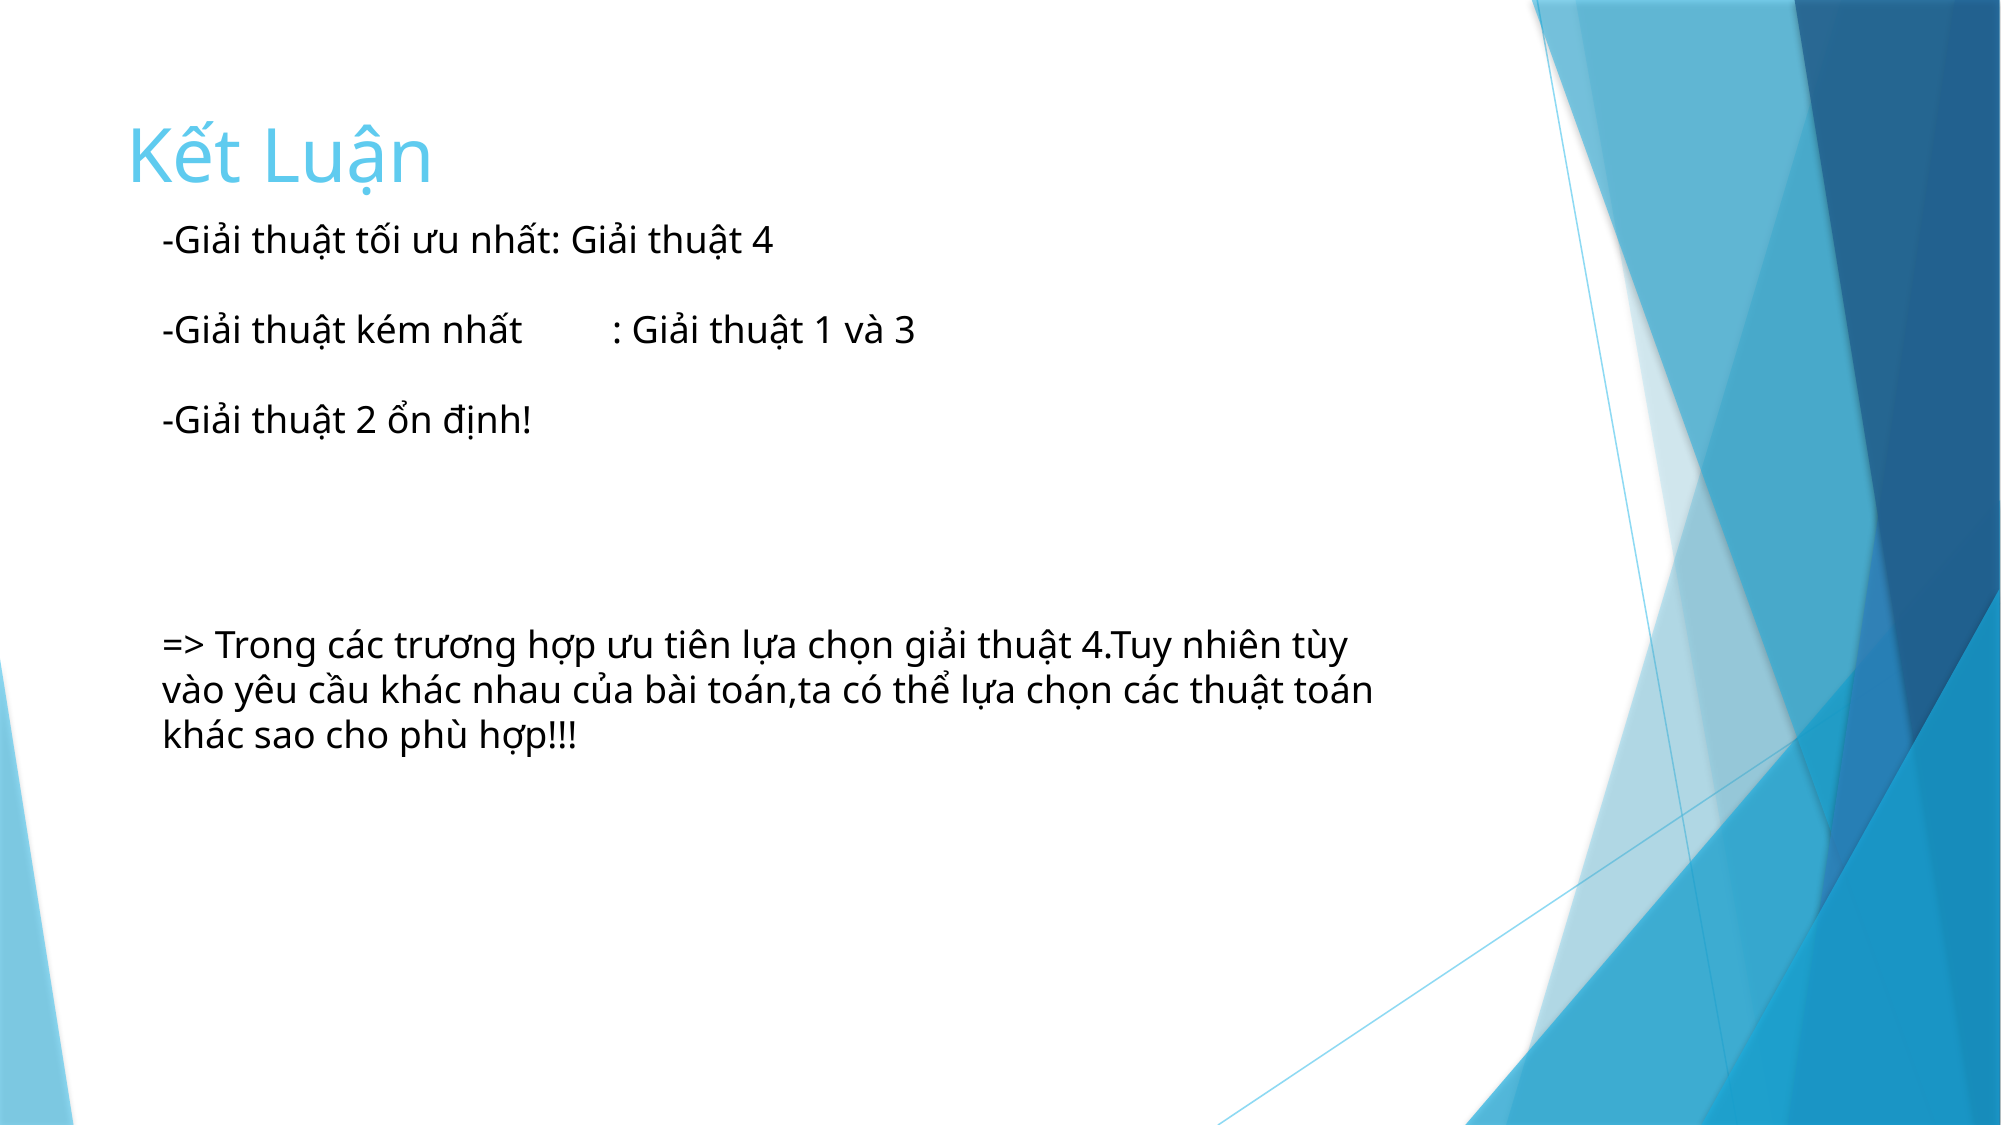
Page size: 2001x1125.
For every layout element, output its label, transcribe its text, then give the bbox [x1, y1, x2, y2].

text_box -Giải thuật tối ưu nhất: Giải thuật 4 -Giải thuật kém nhất : Giải thuật 1 và 3 -Giải thuật 2 ổn định! => Trong các trương hợp ưu tiên lựa chọn giải thuật 4.Tuy nhiên tùy vào yêu cầu khác nhau của bài toán,ta có thể lựa chọn các thuật toán khác sao cho phù hợp!!! [147, 208, 1413, 763]
title Kết Luận [111, 99, 1522, 317]
